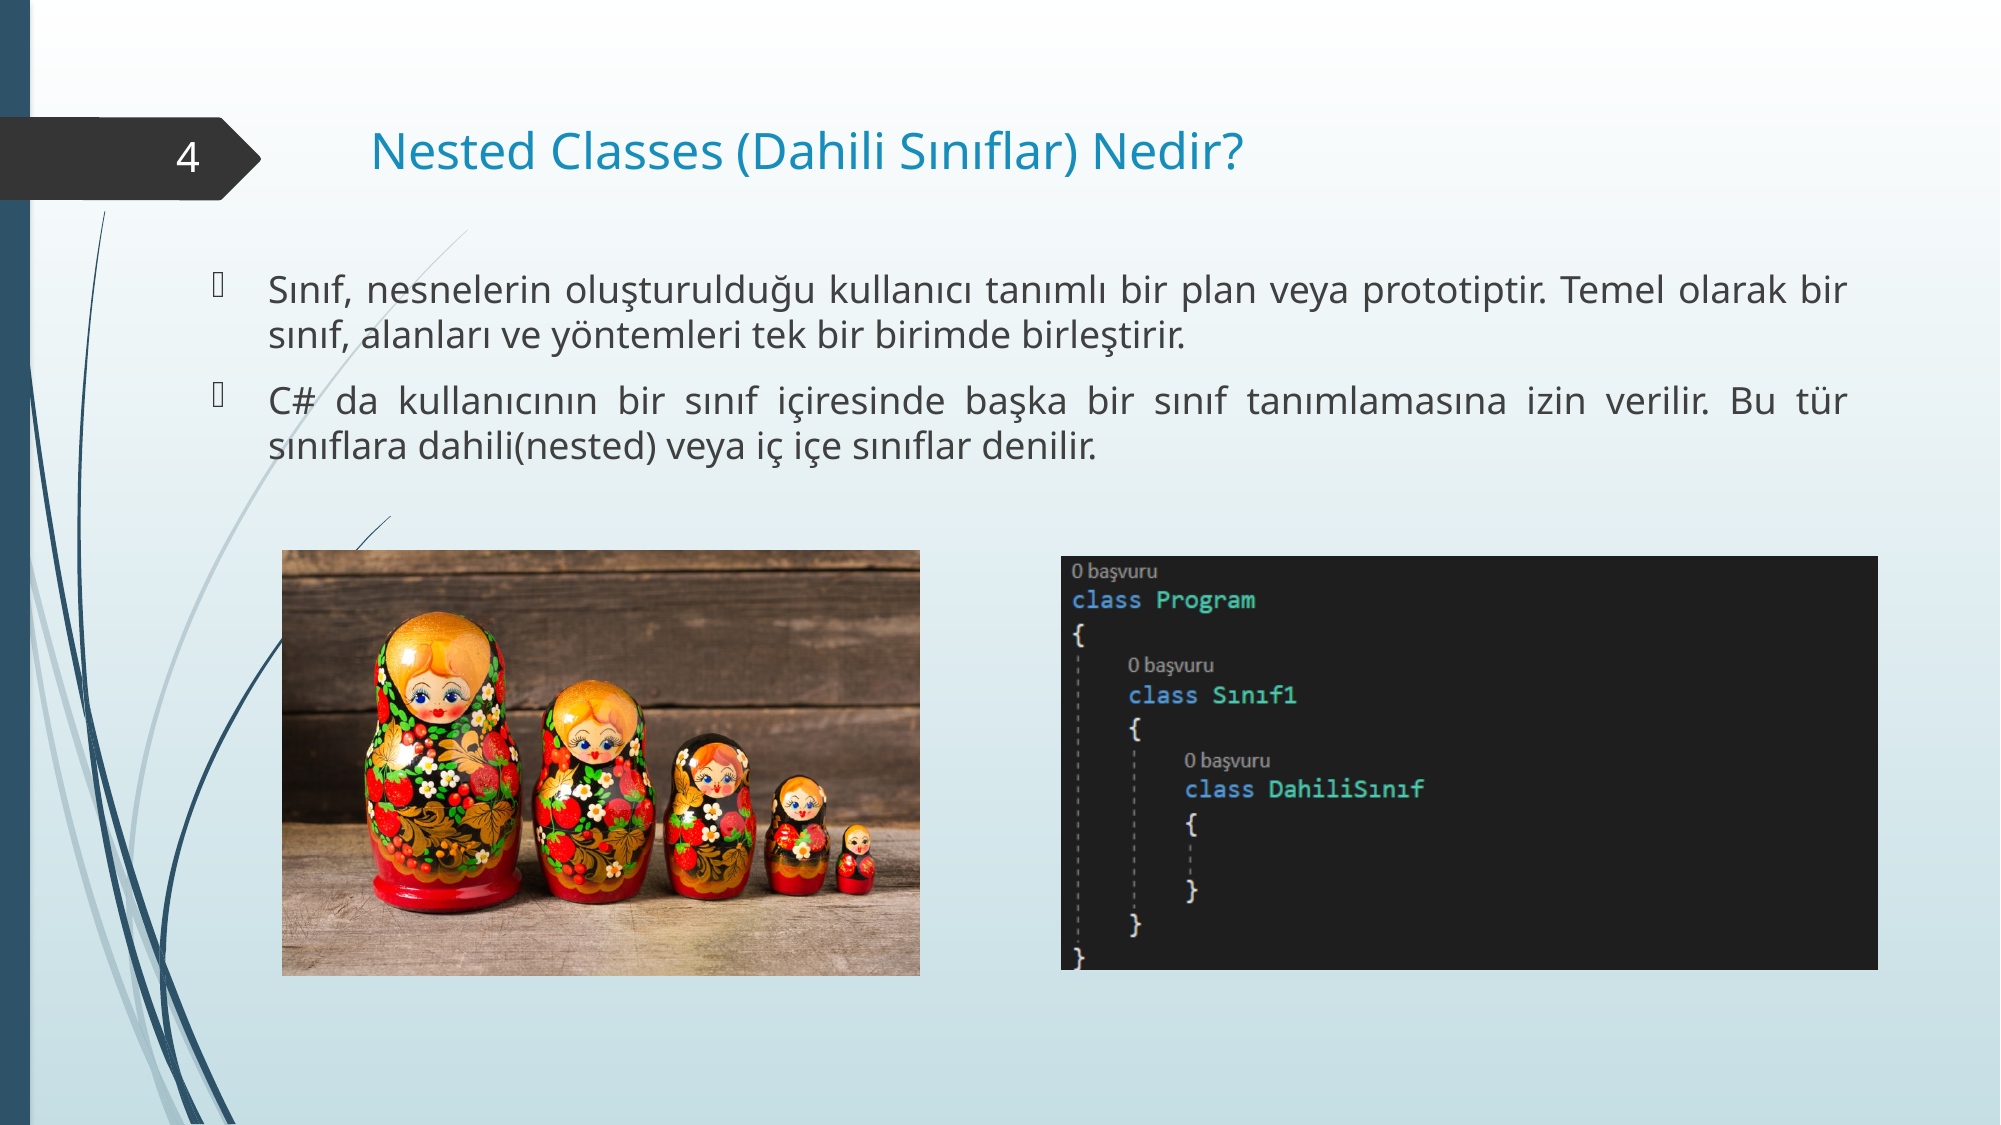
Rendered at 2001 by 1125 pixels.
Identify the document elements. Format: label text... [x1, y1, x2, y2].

title Nested Classes (Dahili Sınıflar) Nedir? [355, 111, 1752, 248]
picture [281, 550, 920, 976]
list Sınıf, nesnelerin oluşturulduğu kullanıcı tanımlı bir plan veya prototiptir. Temel olarak bir sınıf, alanları ve yöntemleri tek bir birimde birleştirir. C# da kullanıcının bir sınıf içiresinde başka bir sınıf tanımlamasına izin verilir. Bu tür sınıflara dahili(nested) veya iç içe sınıflar denilir. [196, 258, 1865, 537]
picture [1061, 556, 1878, 970]
slide_number 4 [87, 129, 216, 190]
